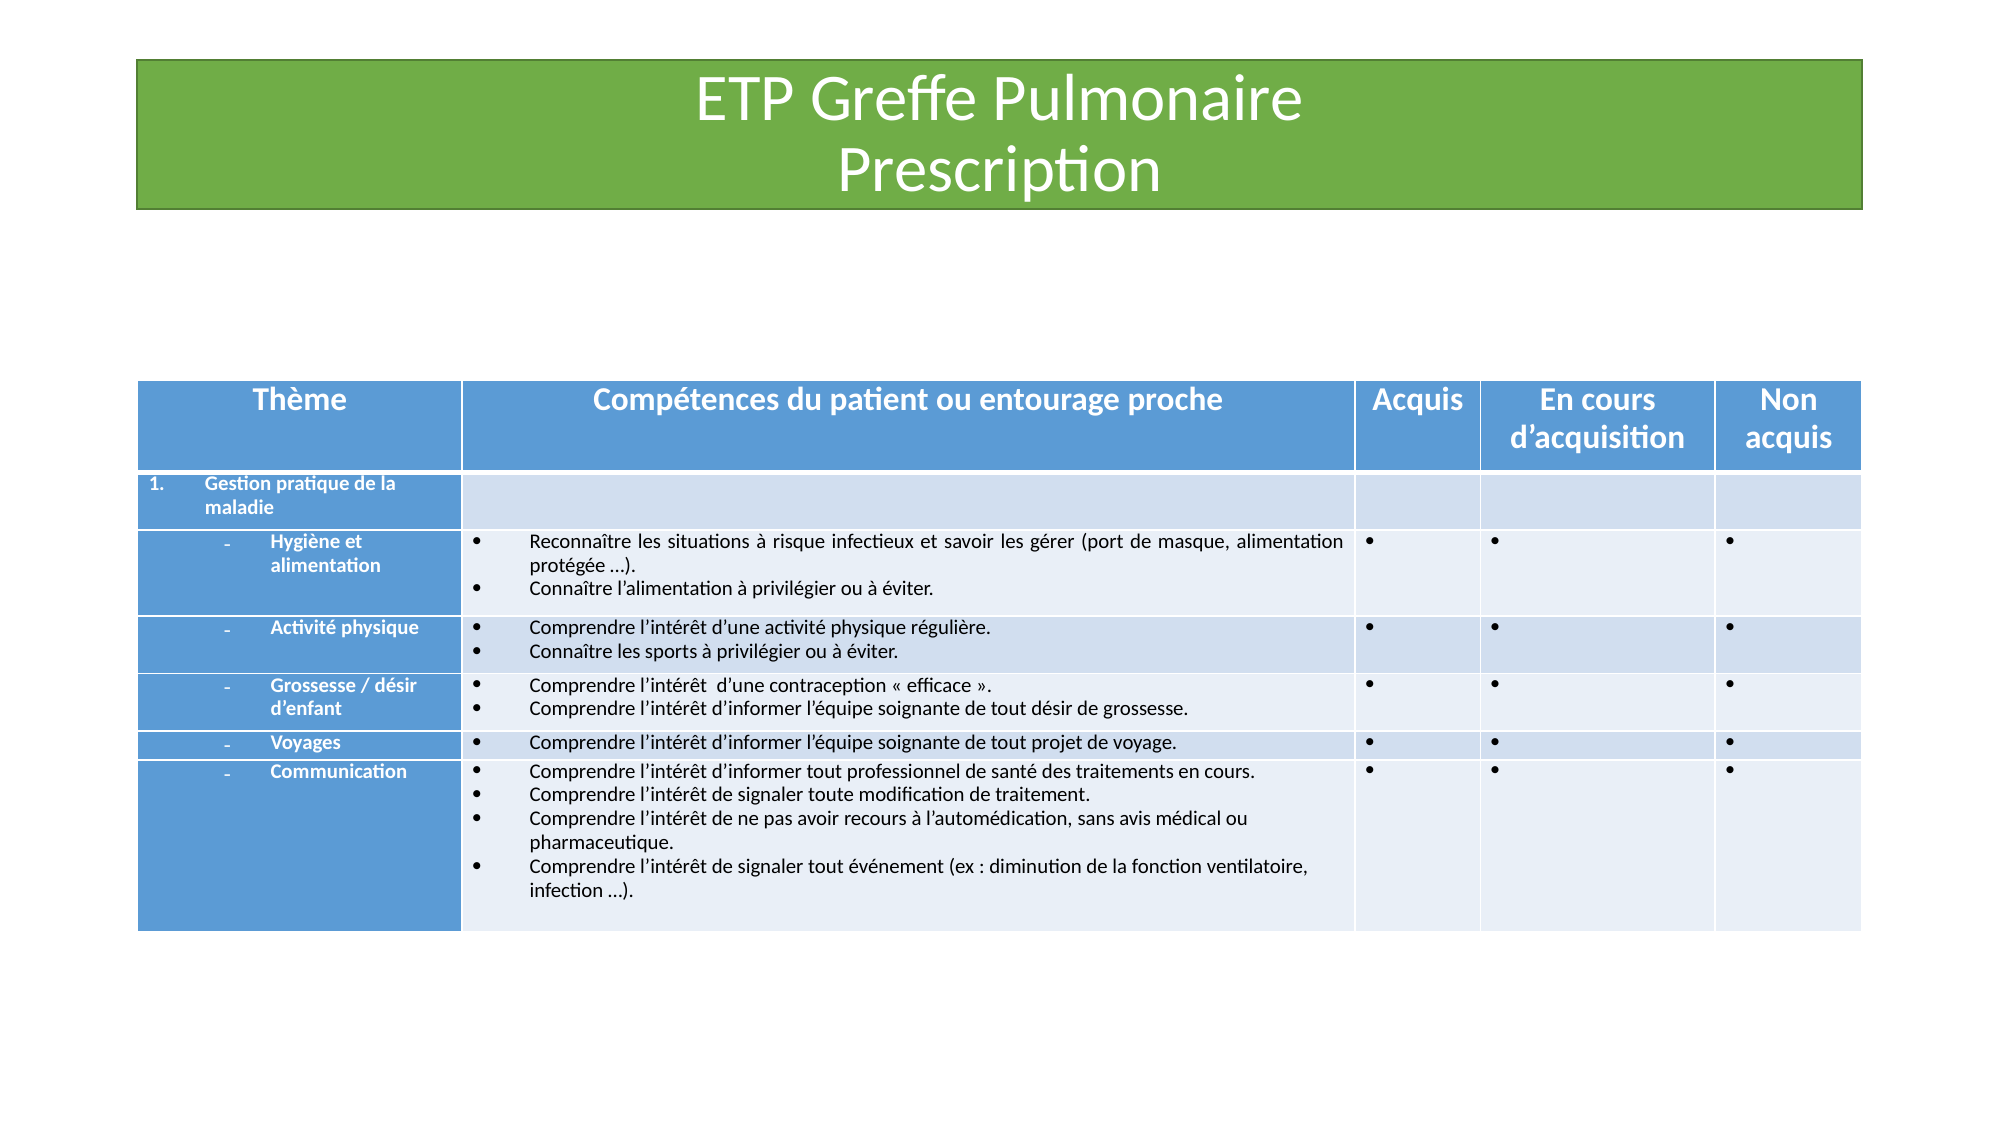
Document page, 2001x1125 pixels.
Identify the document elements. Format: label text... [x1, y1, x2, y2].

table_cell [1356, 732, 1480, 759]
table_cell [1481, 617, 1714, 673]
table_cell Comprendre l’intérêt d’une contraception « efficace ». Comprendre l’intérêt d’informer l’équipe soignante de tout désir de grossesse. [463, 674, 1354, 730]
table_cell [1481, 475, 1714, 529]
table_cell [463, 475, 1354, 529]
table_cell [1716, 674, 1861, 730]
table_header Thème [138, 381, 461, 470]
table_cell [1481, 674, 1714, 730]
table_header Acquis [1356, 381, 1480, 470]
table_cell [1356, 531, 1480, 615]
table_cell [1356, 475, 1480, 529]
table_cell Activité physique [138, 617, 461, 673]
table_cell [1716, 617, 1861, 673]
table_cell [1716, 732, 1861, 759]
table_header Non acquis [1716, 381, 1861, 470]
table_cell Reconnaître les situations à risque infectieux et savoir les gérer (port de masque, alimentation protégée …). Connaître l’alimentation à privilégier ou à éviter. [463, 531, 1354, 615]
table_cell [1356, 674, 1480, 730]
table_header Compétences du patient ou entourage proche [463, 381, 1354, 470]
table_cell Hygiène et alimentation [138, 531, 461, 615]
table_cell Communication [138, 761, 461, 931]
table_cell Gestion pratique de la maladie [138, 475, 461, 529]
table_cell Comprendre l’intérêt d’informer tout professionnel de santé des traitements en cours. Comprendre l’intérêt de signaler toute modification de traitement. Comprendre l’intérêt de ne pas avoir recours à l’automédication, sans avis médical ou pharmaceutique. Comprendre l’intérêt de signaler tout événement (ex : diminution de la fonction ventilatoire, infection …). [463, 761, 1354, 931]
text_box ETP Greffe Pulmonaire Prescription [136, 59, 1863, 210]
table_cell [1716, 475, 1861, 529]
table_cell [1481, 761, 1714, 931]
table_cell Grossesse / désir d’enfant [138, 674, 461, 730]
table_cell Voyages [138, 732, 461, 759]
table_cell Comprendre l’intérêt d’une activité physique régulière. Connaître les sports à privilégier ou à éviter. [463, 617, 1354, 673]
table_cell [1356, 761, 1480, 931]
table_cell [1716, 531, 1861, 615]
table_cell [1356, 617, 1480, 673]
table_cell [1481, 531, 1714, 615]
table_header En cours d’acquisition [1481, 381, 1714, 470]
table_cell [1716, 761, 1861, 931]
table_cell Comprendre l’intérêt d’informer l’équipe soignante de tout projet de voyage. [463, 732, 1354, 759]
table_cell [1481, 732, 1714, 759]
